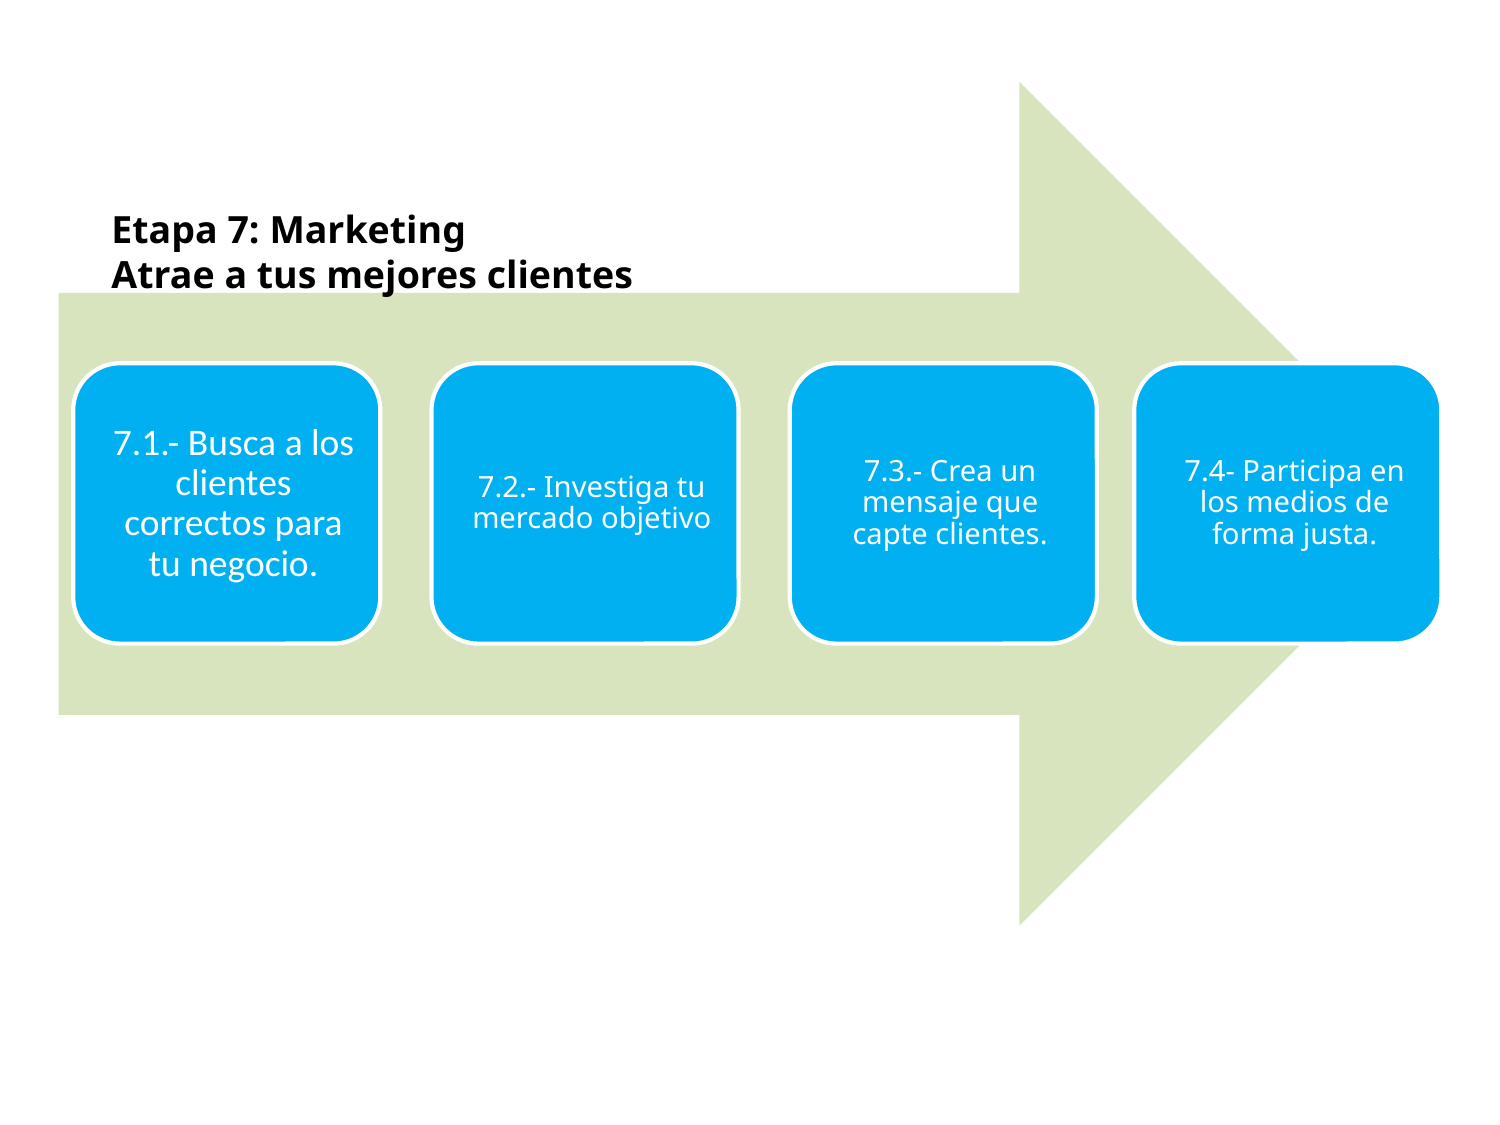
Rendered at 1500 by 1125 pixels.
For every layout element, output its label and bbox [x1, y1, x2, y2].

text_box [58, 0, 1442, 926]
